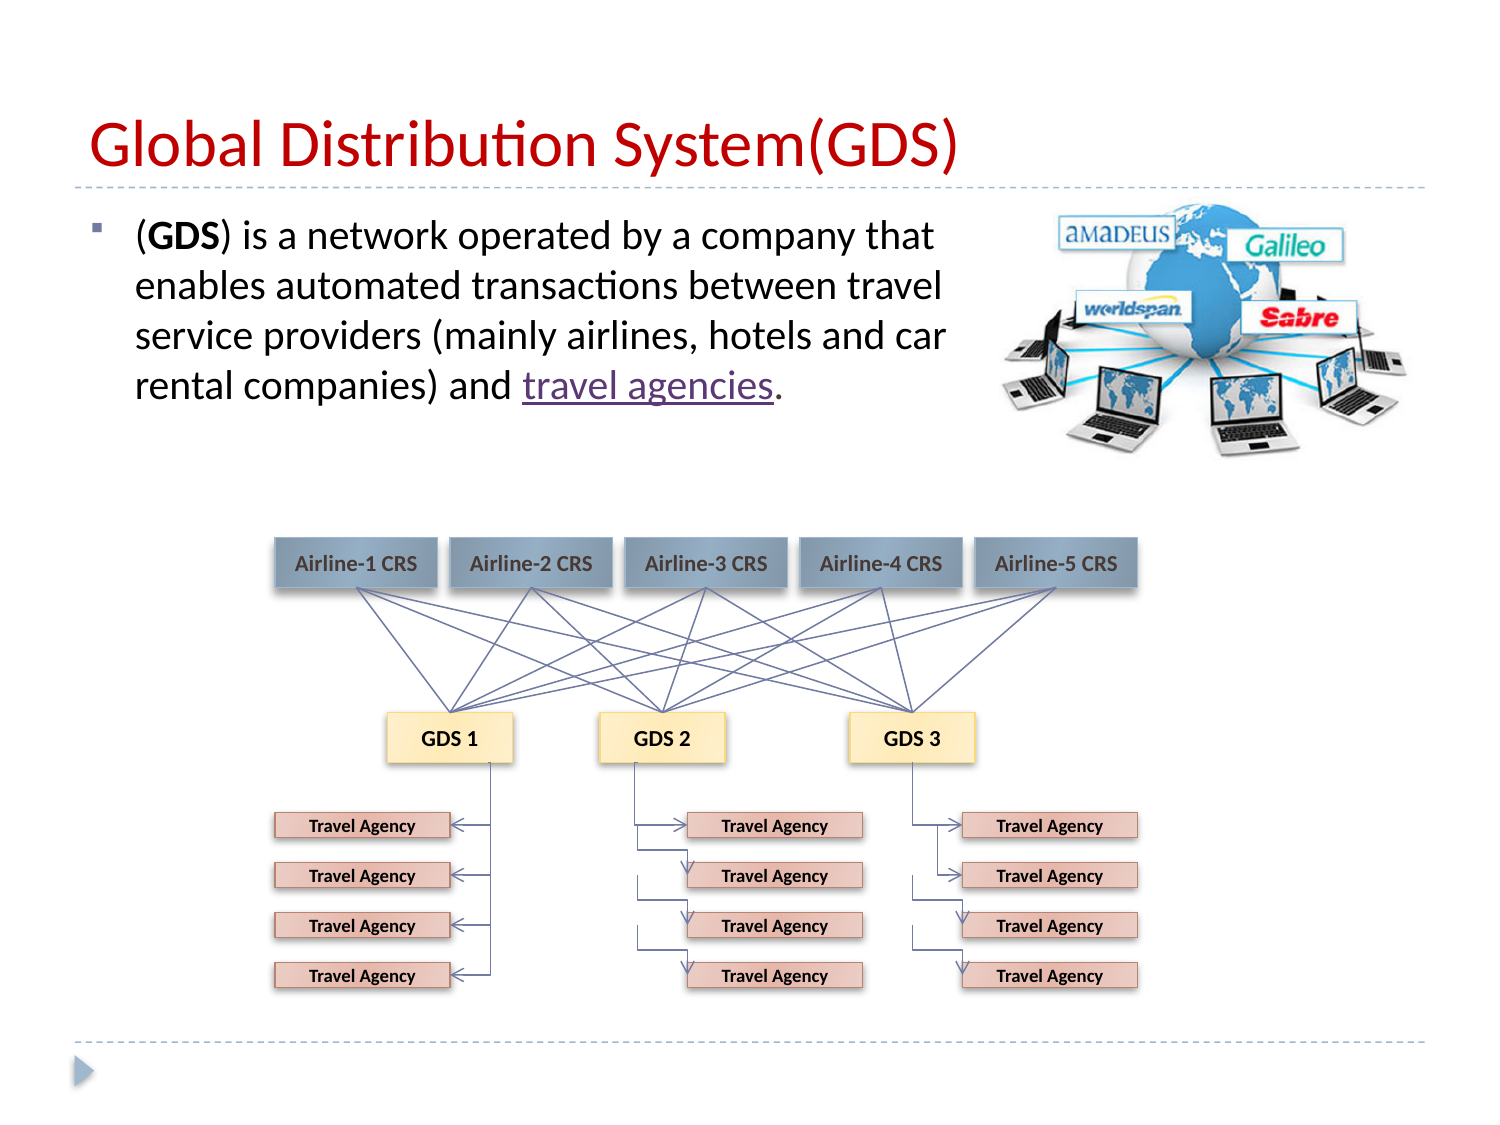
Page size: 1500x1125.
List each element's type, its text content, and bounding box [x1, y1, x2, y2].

list (GDS) is a network operated by a company that enables automated transactions between travel service providers (mainly airlines, hotels and car rental companies) and travel agencies. [75, 200, 1050, 1010]
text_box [274, 537, 1138, 988]
title Global Distribution System(GDS) [75, 24, 1425, 188]
picture [999, 194, 1413, 463]
